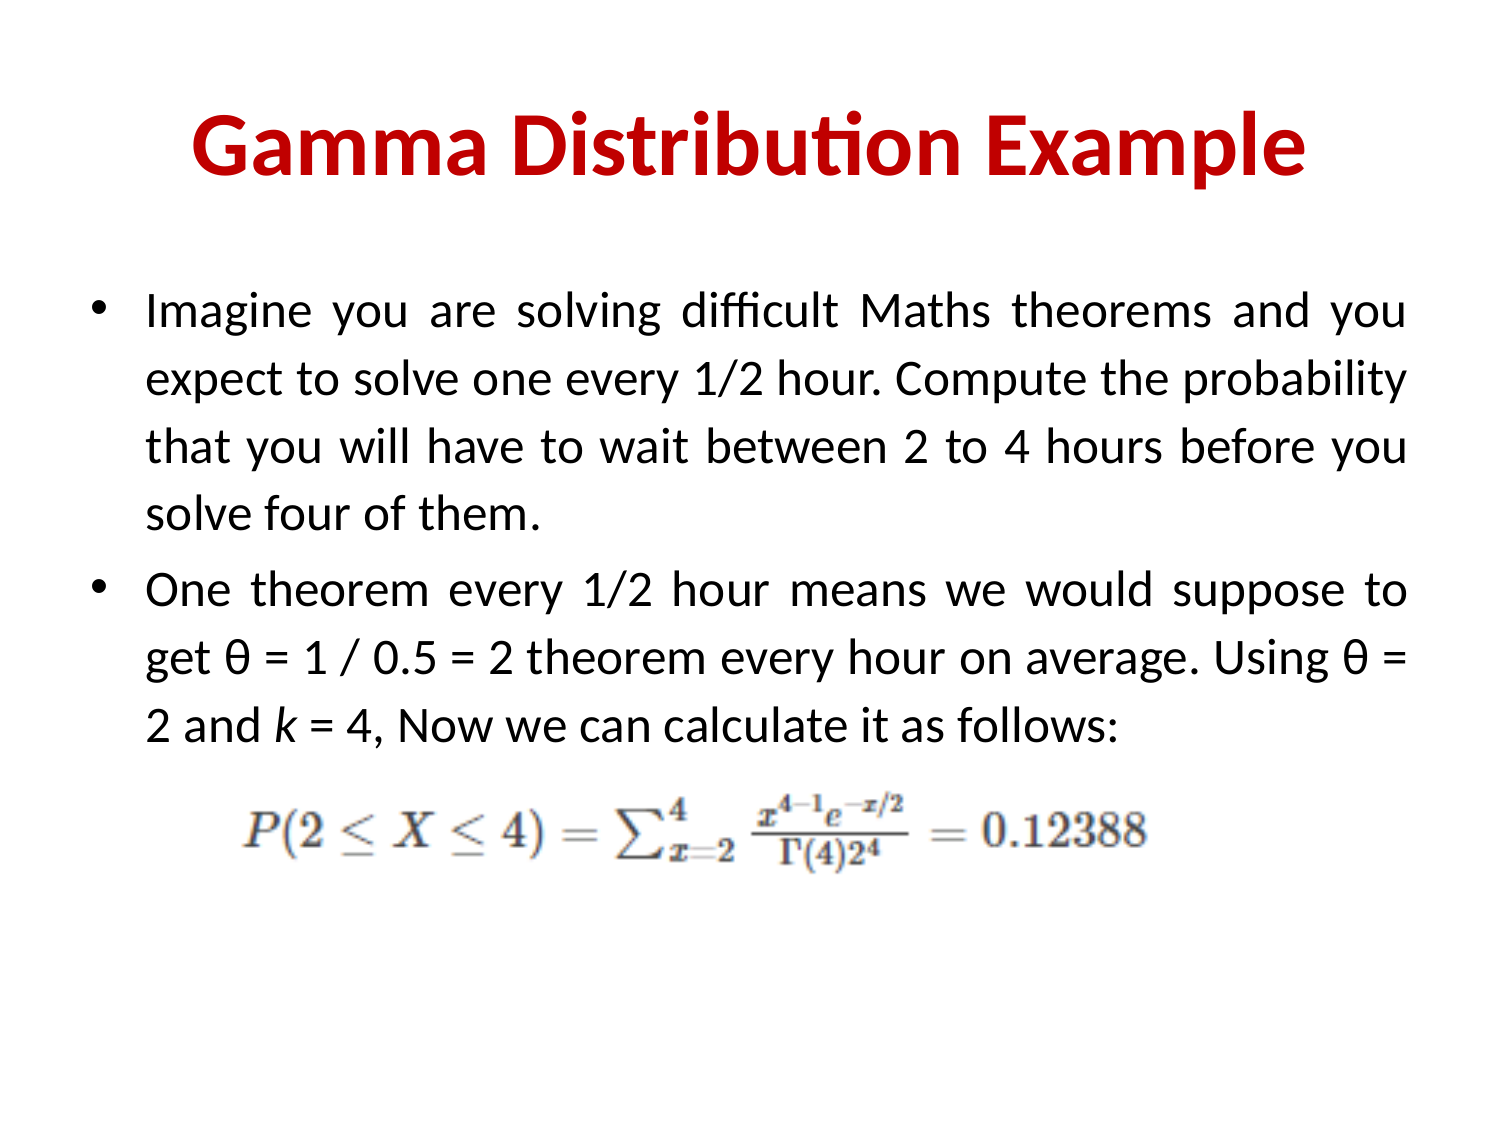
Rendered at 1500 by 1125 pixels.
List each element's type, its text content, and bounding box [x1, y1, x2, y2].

list Imagine you are solving difficult Maths theorems and you expect to solve one every 1/2 hour. Compute the probability that you will have to wait between 2 to 4 hours before you solve four of them. One theorem every 1/2 hour means we would suppose to get θ = 1 / 0.5 = 2 theorem every hour on average. Using θ = 2 and k = 4, Now we can calculate it as follows: [75, 262, 1425, 763]
title Gamma Distribution Example [75, 45, 1425, 233]
picture [237, 759, 1189, 886]
